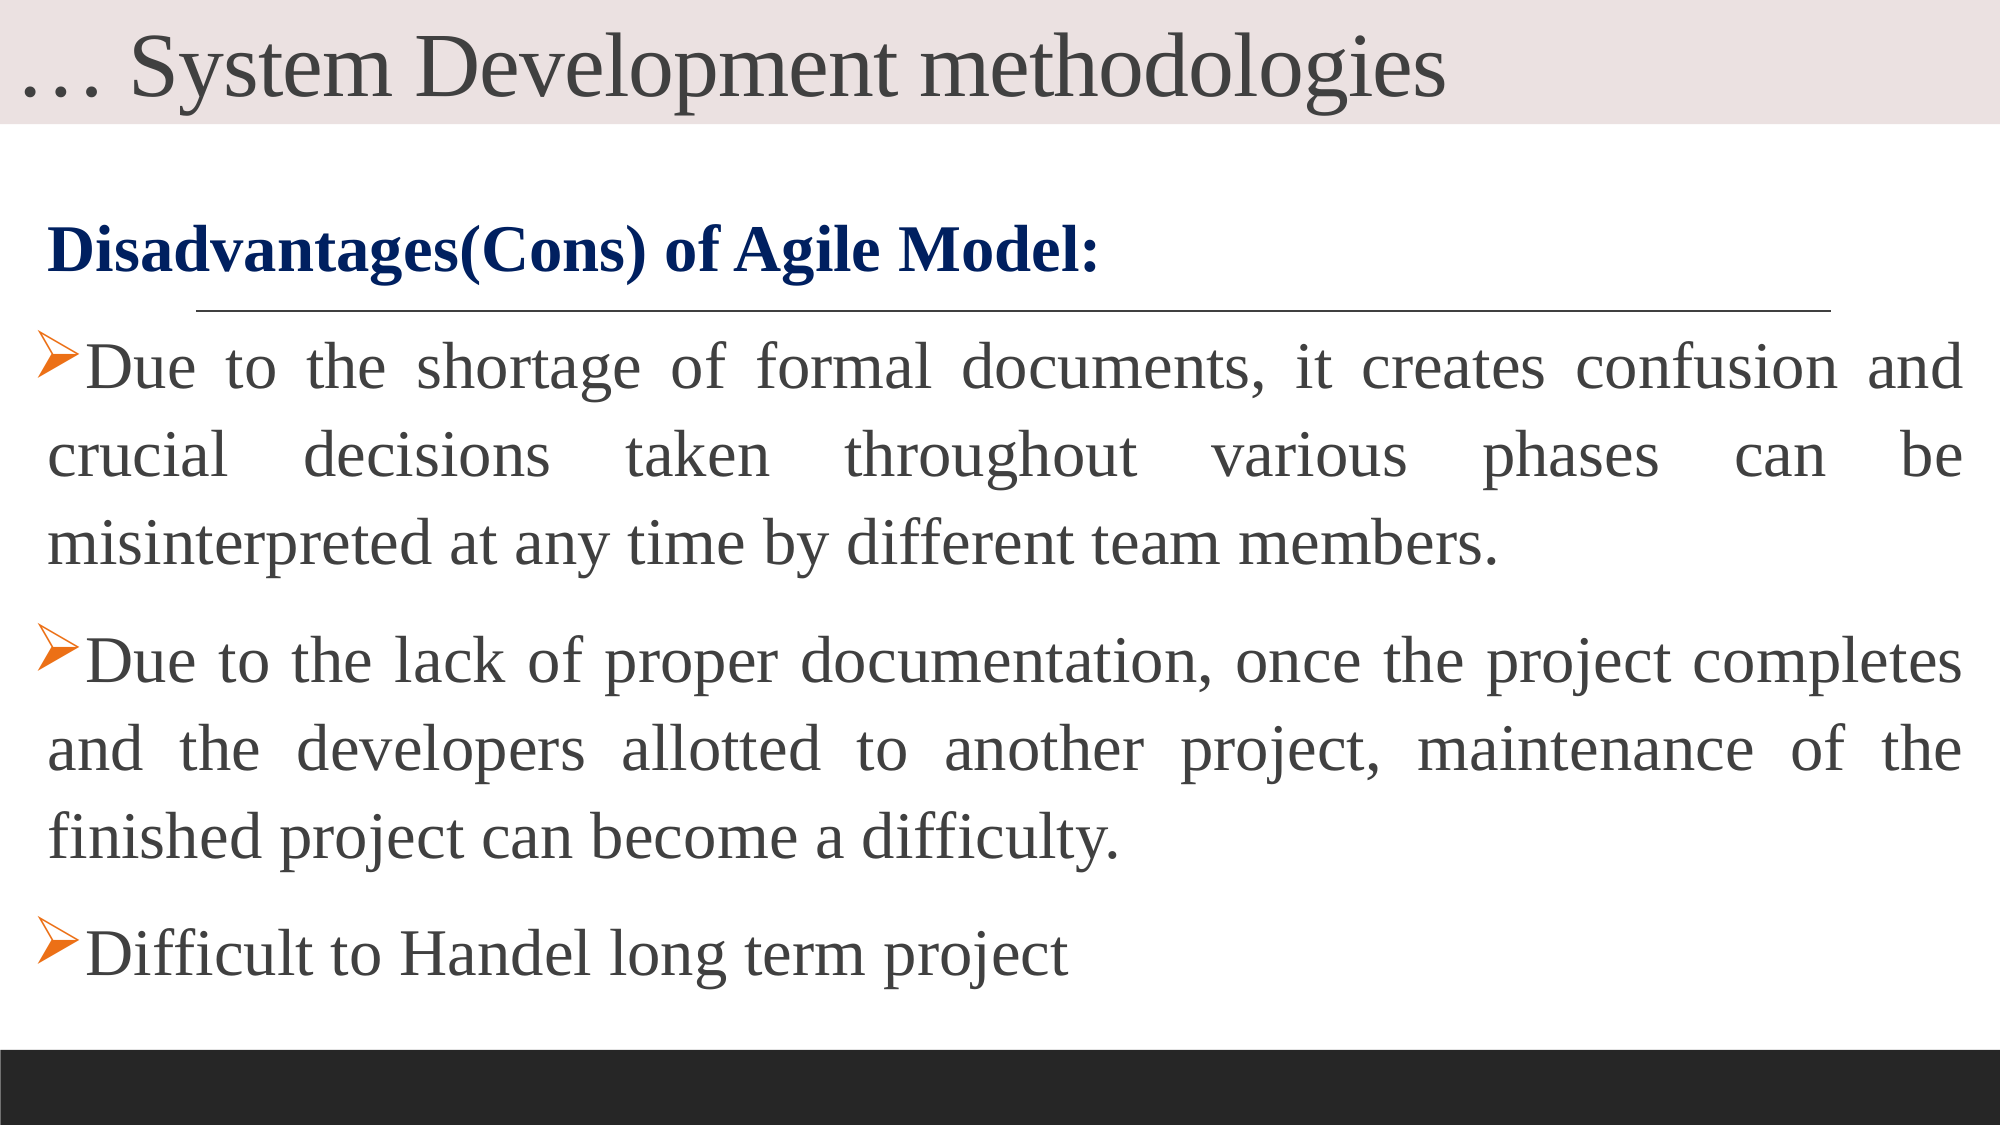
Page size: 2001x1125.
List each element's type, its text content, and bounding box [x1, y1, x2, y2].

list Disadvantages(Cons) of Agile Model: Due to the shortage of formal documents, it creates confusion and crucial decisions taken throughout various phases can be misinterpreted at any time by different team members. Due to the lack of proper documentation, once the project completes and the developers allotted to another project, maintenance of the finished project can become a difficulty. Difficult to Handel long term project [32, 189, 1968, 1072]
title … System Development methodologies [0, 0, 2000, 125]
